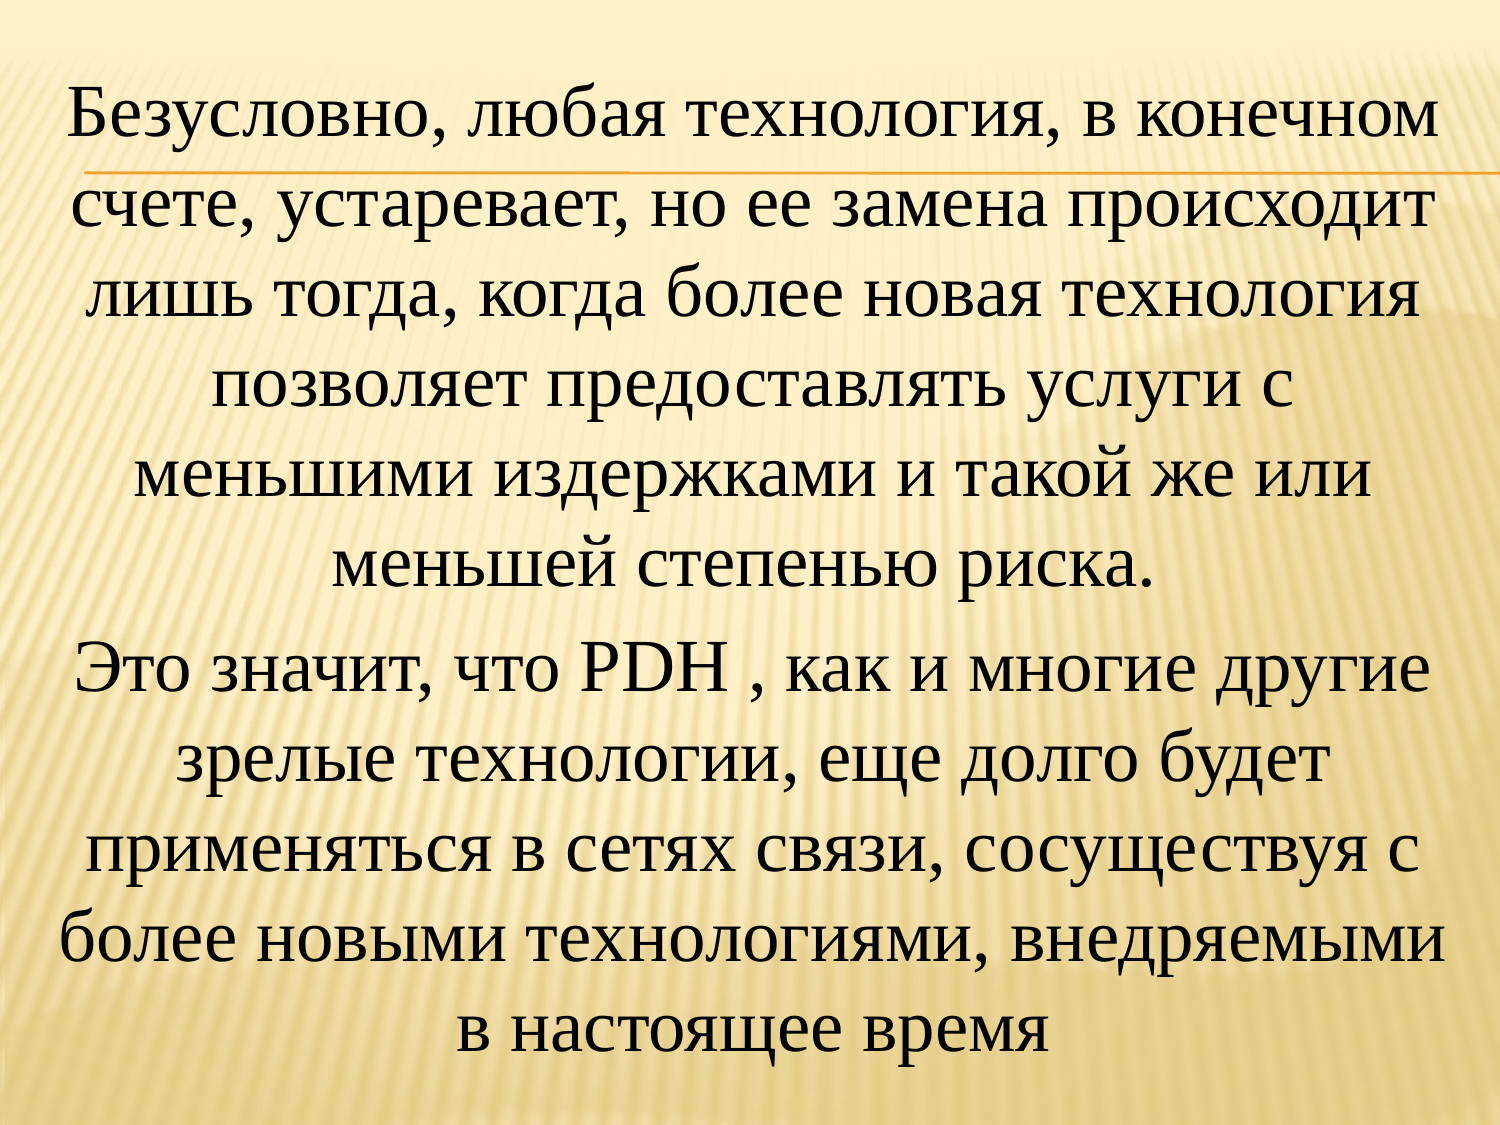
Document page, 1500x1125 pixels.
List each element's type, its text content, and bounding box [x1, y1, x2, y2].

list Безусловно, любая технология, в конечном счете, устаревает, но ее замена происходит лишь тогда, когда более новая технология позволяет предоставлять услуги с меньшими издержками и такой же или меньшей степенью риска. Это значит, что PDH , как и многие другие зрелые технологии, еще долго будет применяться в сетях связи, сосуществуя с более новыми технологиями, внедряемыми в настоящее время [41, 54, 1467, 1106]
